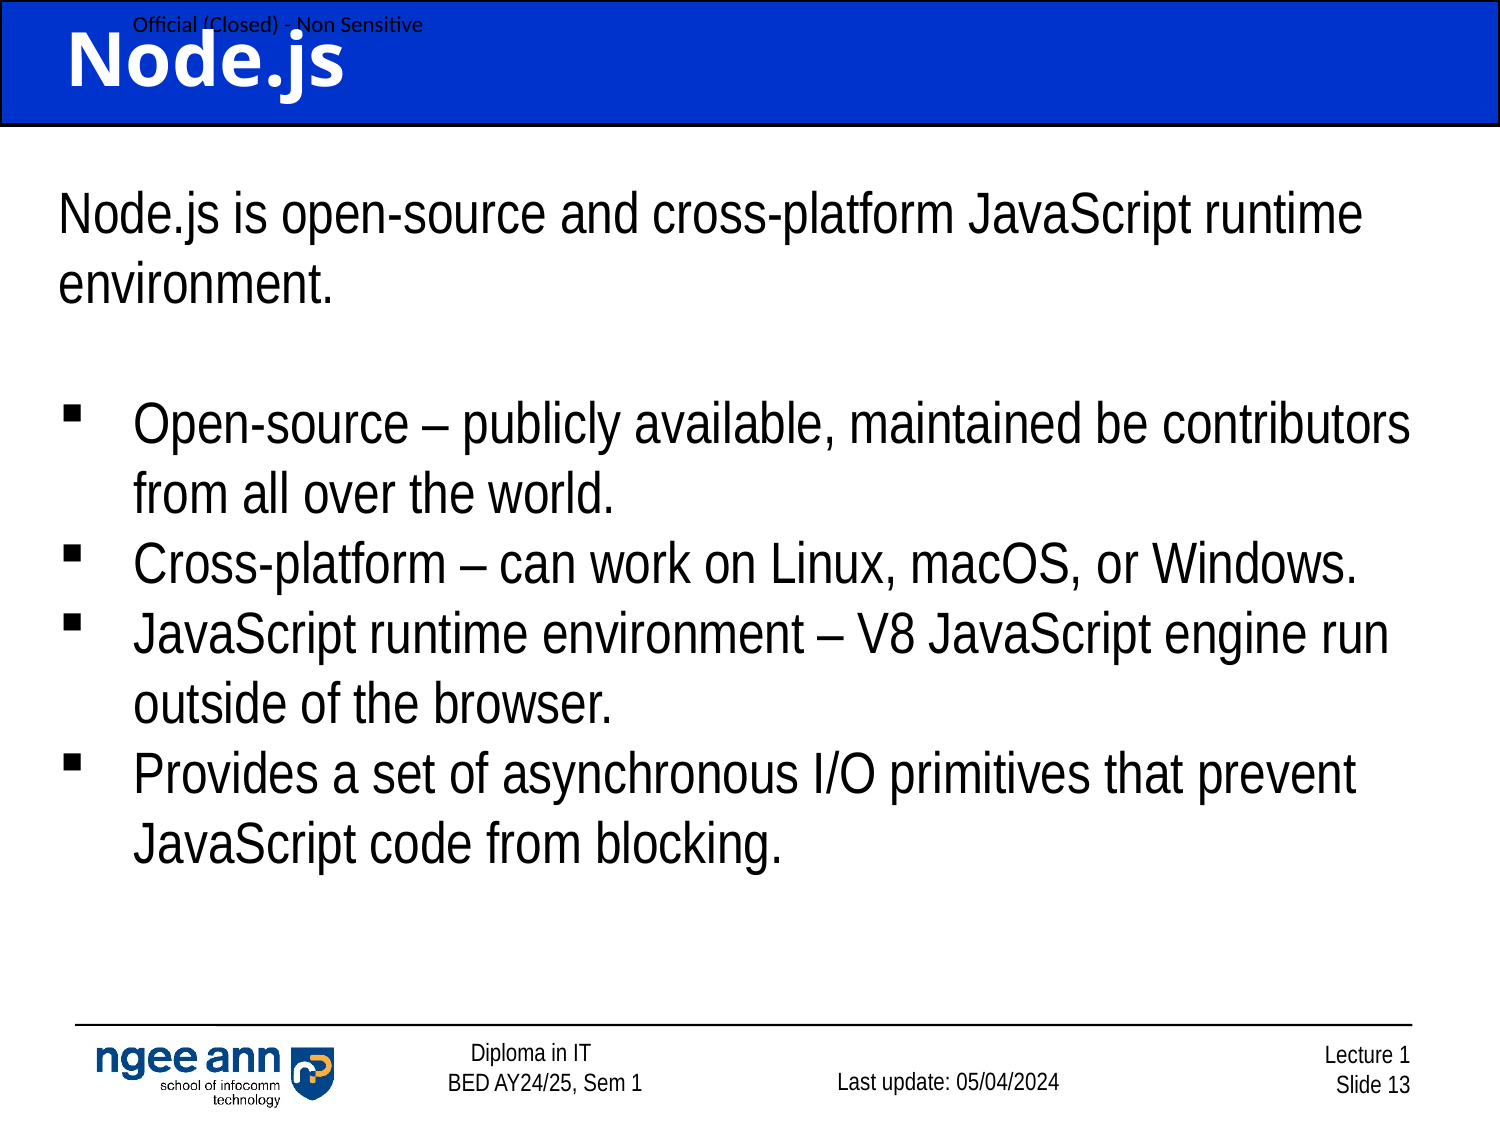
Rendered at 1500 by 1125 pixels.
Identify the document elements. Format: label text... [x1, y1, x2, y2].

text_box Node.js is open-source and cross-platform JavaScript runtime environment. Open-source – publicly available, maintained be contributors from all over the world. Cross-platform – can work on Linux, macOS, or Windows. JavaScript runtime environment – V8 JavaScript engine run outside of the browser. Provides a set of asynchronous I/O primitives that prevent JavaScript code from blocking. [43, 167, 1450, 1023]
title Node.js [48, 0, 1452, 115]
picture [77, 1030, 352, 1122]
